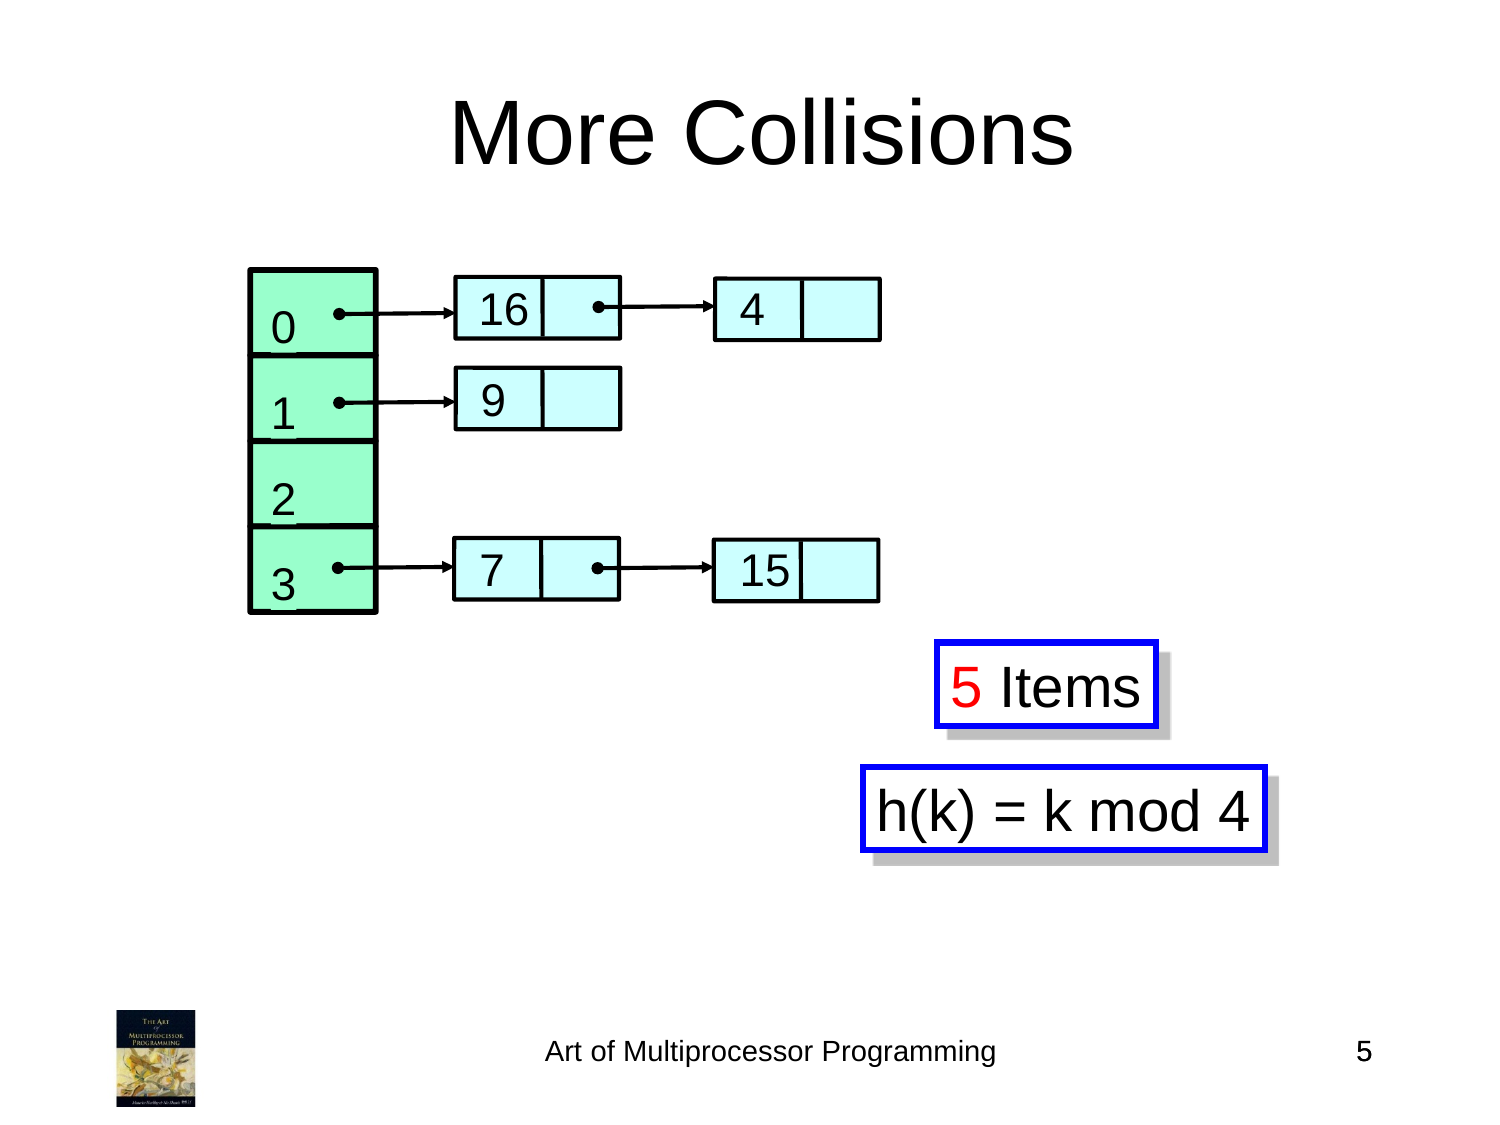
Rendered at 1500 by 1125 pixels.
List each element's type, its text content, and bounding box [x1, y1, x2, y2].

text_box [333, 395, 456, 410]
title More Collisions [124, 34, 1400, 223]
text_box 15 [726, 533, 805, 603]
text_box 16 [465, 272, 544, 342]
text_box [250, 441, 376, 526]
text_box [455, 276, 465, 339]
text_box 4 [725, 272, 779, 342]
text_box [333, 306, 455, 321]
text_box [544, 276, 621, 339]
text_box [455, 367, 467, 430]
text_box h(k) = k mod 4 [862, 766, 1266, 851]
text_box [713, 539, 726, 602]
text_box 1 [270, 375, 297, 439]
text_box 5 Items [937, 642, 1157, 726]
text_box 0 [270, 289, 297, 353]
text_box [779, 278, 880, 341]
text_box [331, 560, 454, 575]
text_box 5 [1074, 1024, 1388, 1100]
text_box [250, 355, 376, 441]
text_box [805, 539, 879, 602]
text_box 7 [465, 533, 519, 603]
text_box [715, 278, 725, 341]
text_box [592, 300, 716, 314]
text_box 2 [270, 461, 297, 525]
picture [107, 1010, 204, 1107]
footer Art of Multiprocessor Programming [512, 1024, 1030, 1101]
text_box [519, 537, 620, 600]
text_box [454, 537, 465, 600]
text_box 9 [467, 363, 520, 433]
text_box [520, 367, 621, 430]
text_box [250, 270, 376, 355]
text_box [591, 561, 715, 575]
text_box 3 [270, 546, 297, 610]
text_box [250, 526, 376, 612]
